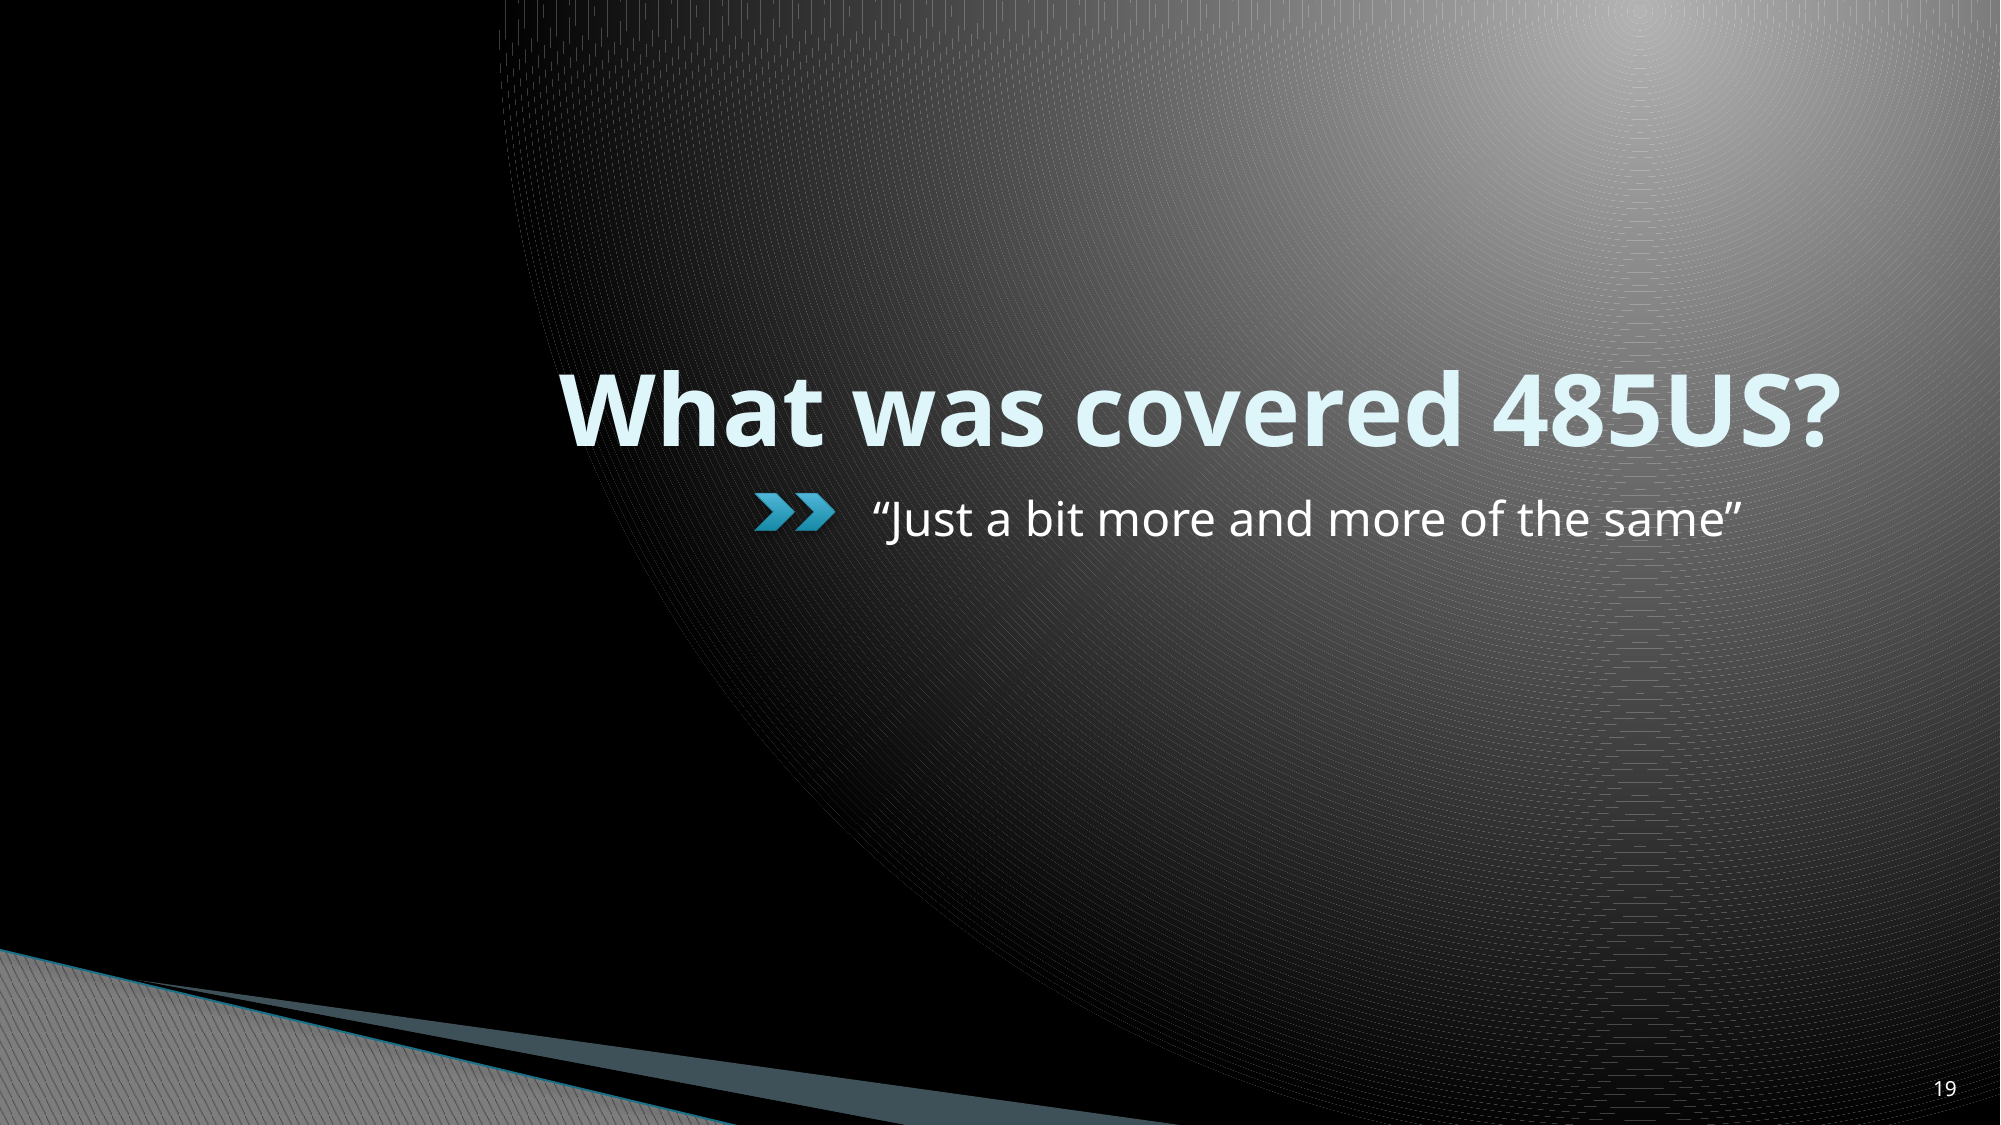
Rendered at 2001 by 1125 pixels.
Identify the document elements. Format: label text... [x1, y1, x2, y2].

title What was covered 485US? [157, 173, 1858, 474]
list “Just a bit more and more of the same” [858, 480, 1858, 720]
picture [0, 952, 724, 1125]
slide_number 19 [1891, 1051, 1972, 1112]
